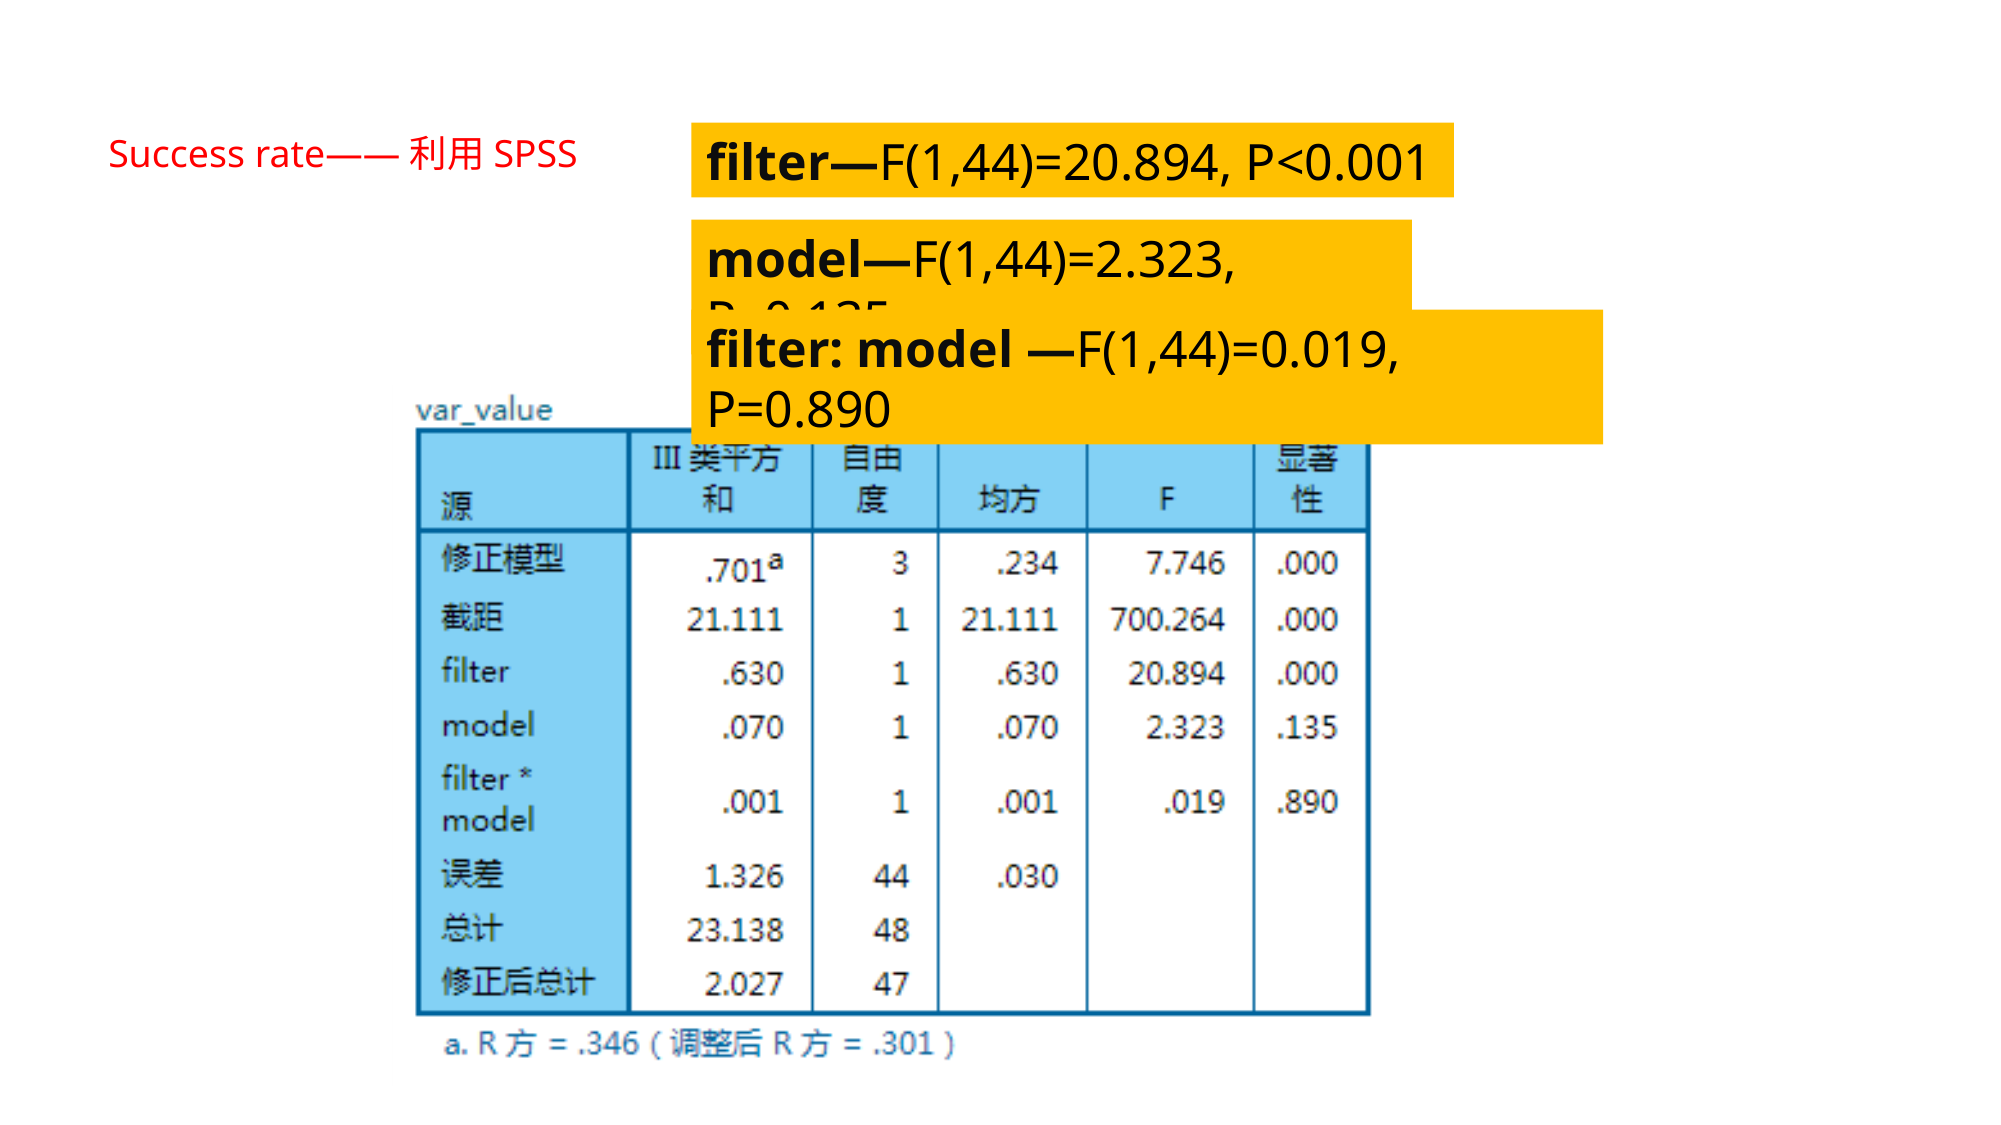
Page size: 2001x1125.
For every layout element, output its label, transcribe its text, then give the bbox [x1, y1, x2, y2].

text_box model—F(1,44)=2.323, P=0.135 [691, 219, 1412, 309]
text_box Success rate——利用SPSS [93, 122, 593, 183]
text_box filter: model —F(1,44)=0.019, P=0.890 [691, 309, 1604, 445]
picture [391, 385, 1428, 1086]
text_box filter—F(1,44)=20.894, P<0.001 [691, 122, 1454, 198]
